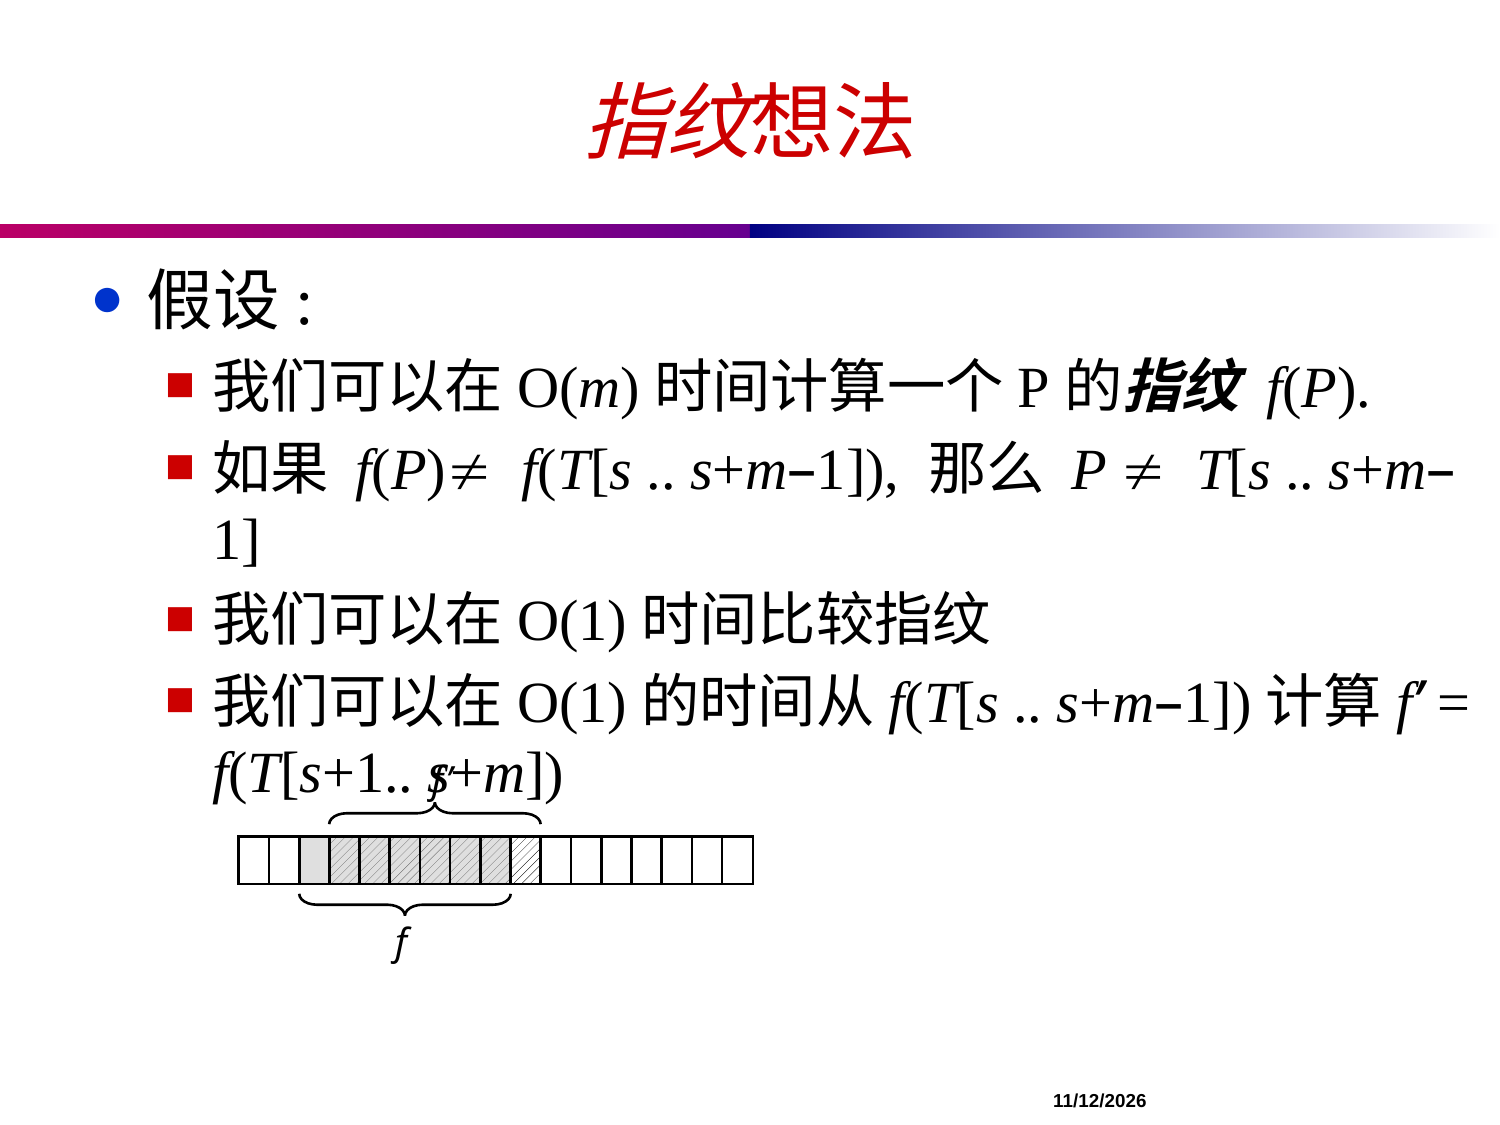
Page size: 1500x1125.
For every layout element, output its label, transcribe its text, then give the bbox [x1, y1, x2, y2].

text_box [329, 809, 541, 825]
text_box [299, 893, 511, 910]
list 假设: 我们可以在O(m)时间计算一个P的指纹 f(P). 如果 f(P)¹ f(T[s .. s+m–1]), 那么 P ¹ T[s .. s+m–1] 我们可以在O(1)时间比较指纹 我们可以在O(1)的时间从f(T[s .. s+m–1])计算f’ = f(T[s+1.. s+m]) [74, 249, 1500, 699]
text_box f’ [416, 748, 468, 809]
title 指纹想法 [74, 37, 1426, 201]
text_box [238, 836, 754, 885]
text_box f [380, 910, 423, 971]
footer 11/13/2021 [75, 1074, 1425, 1125]
